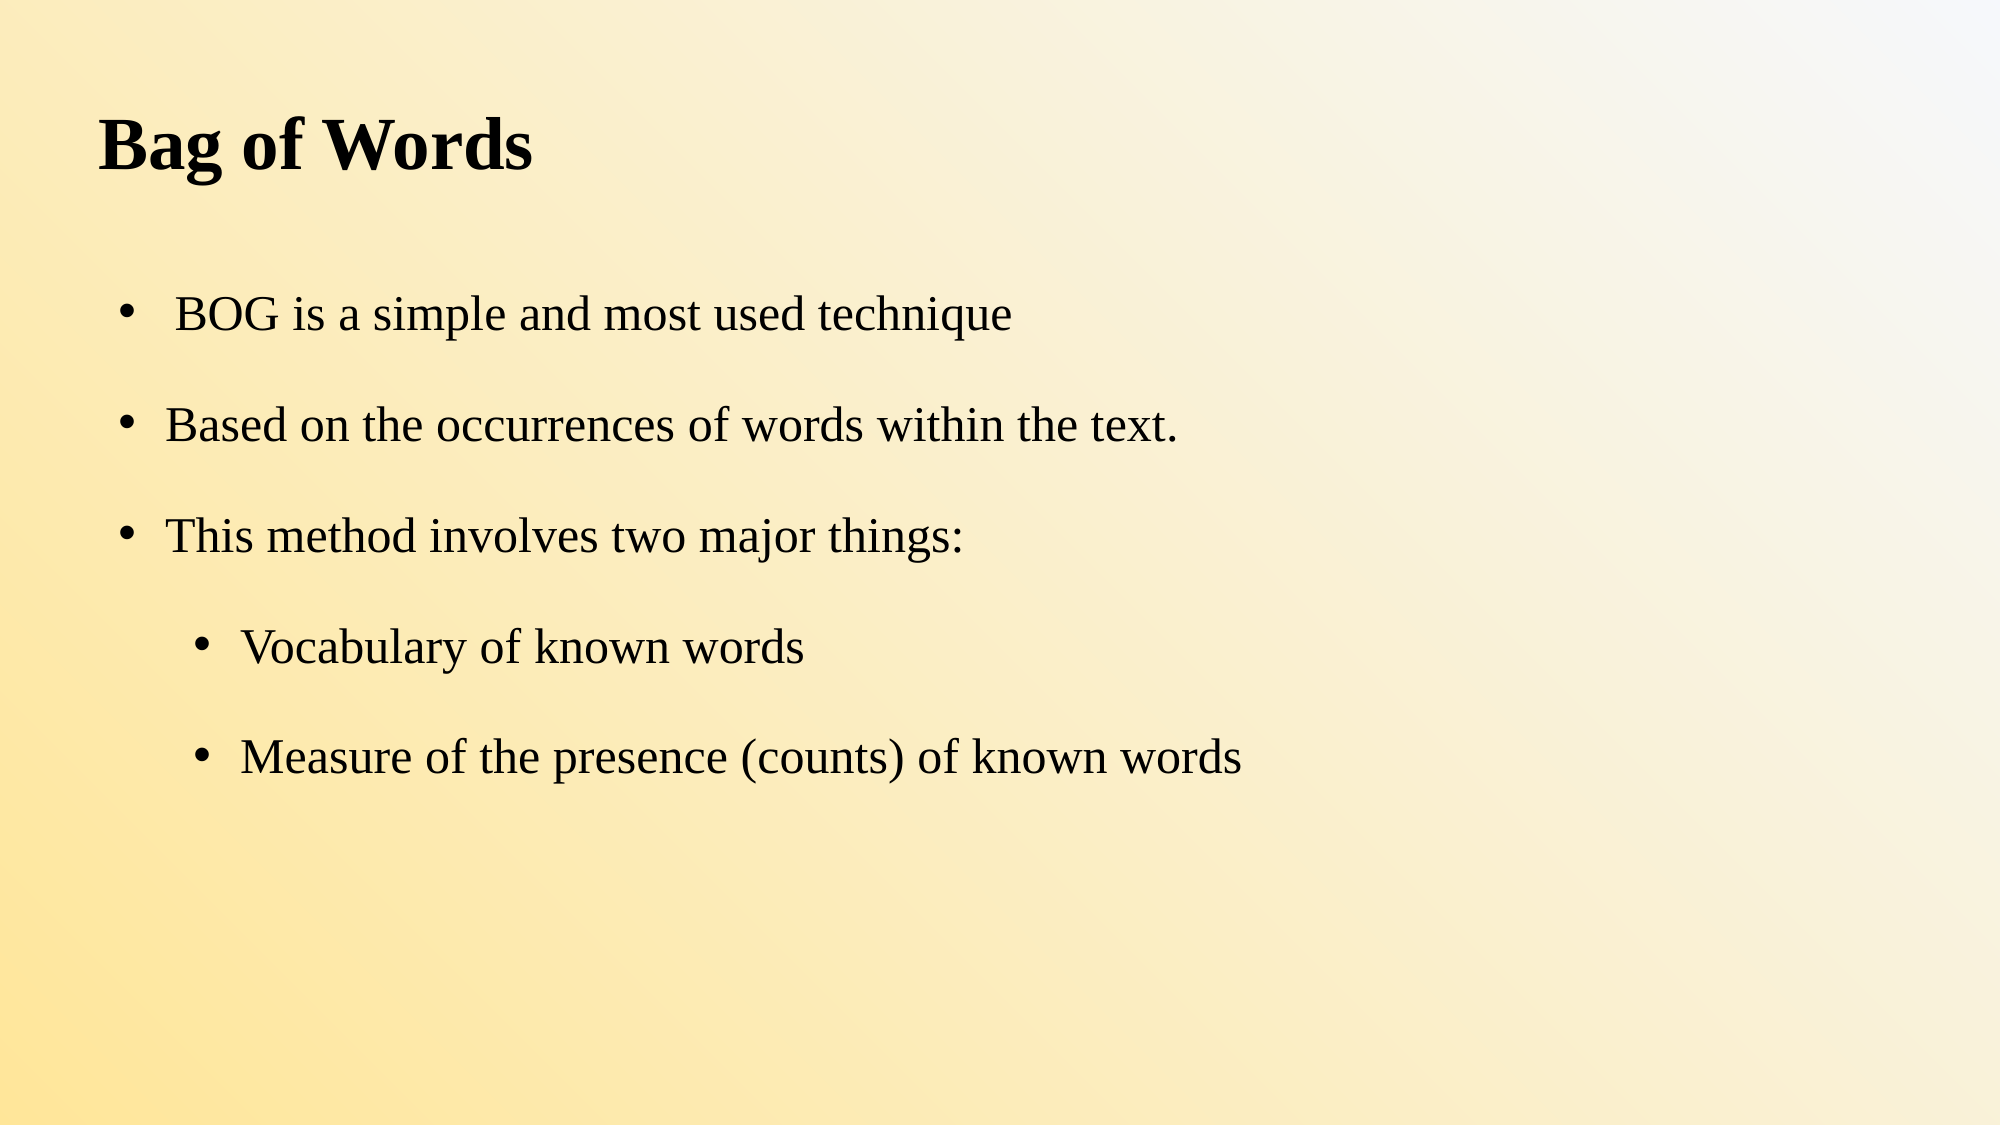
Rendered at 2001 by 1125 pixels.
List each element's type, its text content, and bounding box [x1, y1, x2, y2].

title Bag of Words [83, 36, 1809, 255]
text_box BOG is a simple and most used technique Based on the occurrences of words within the text. This method involves two major things: Vocabulary of known words Measure of the presence (counts) of known words [103, 243, 1902, 792]
